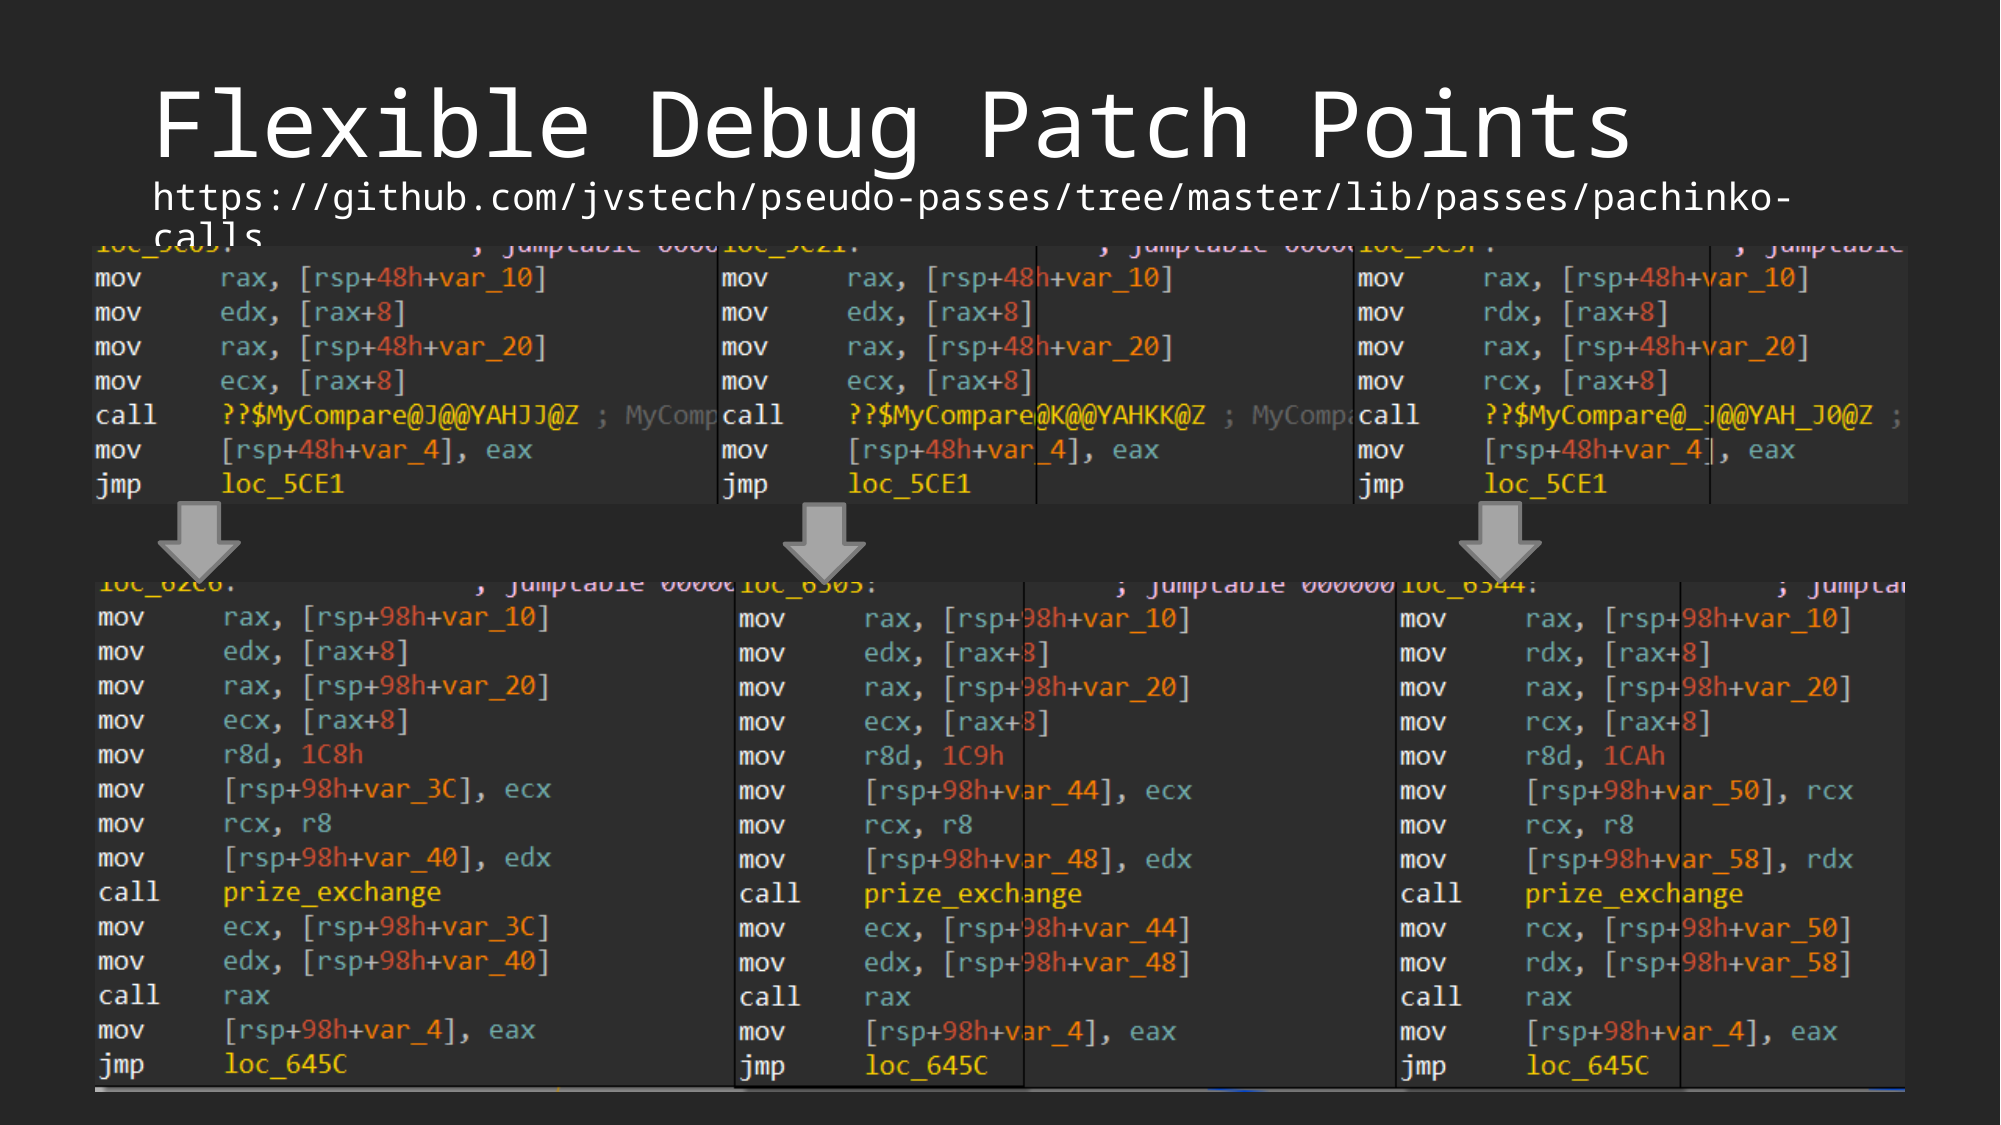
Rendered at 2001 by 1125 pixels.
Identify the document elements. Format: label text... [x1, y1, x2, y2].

picture [91, 245, 1909, 505]
text_box [157, 512, 241, 576]
title Flexible Debug Patch Points https://github.com/jvstech/pseudo-passes/tree/master/lib/passes/pachinko-calls [137, 59, 1863, 238]
text_box [1458, 512, 1542, 576]
text_box [782, 512, 867, 576]
picture [94, 581, 1906, 1093]
